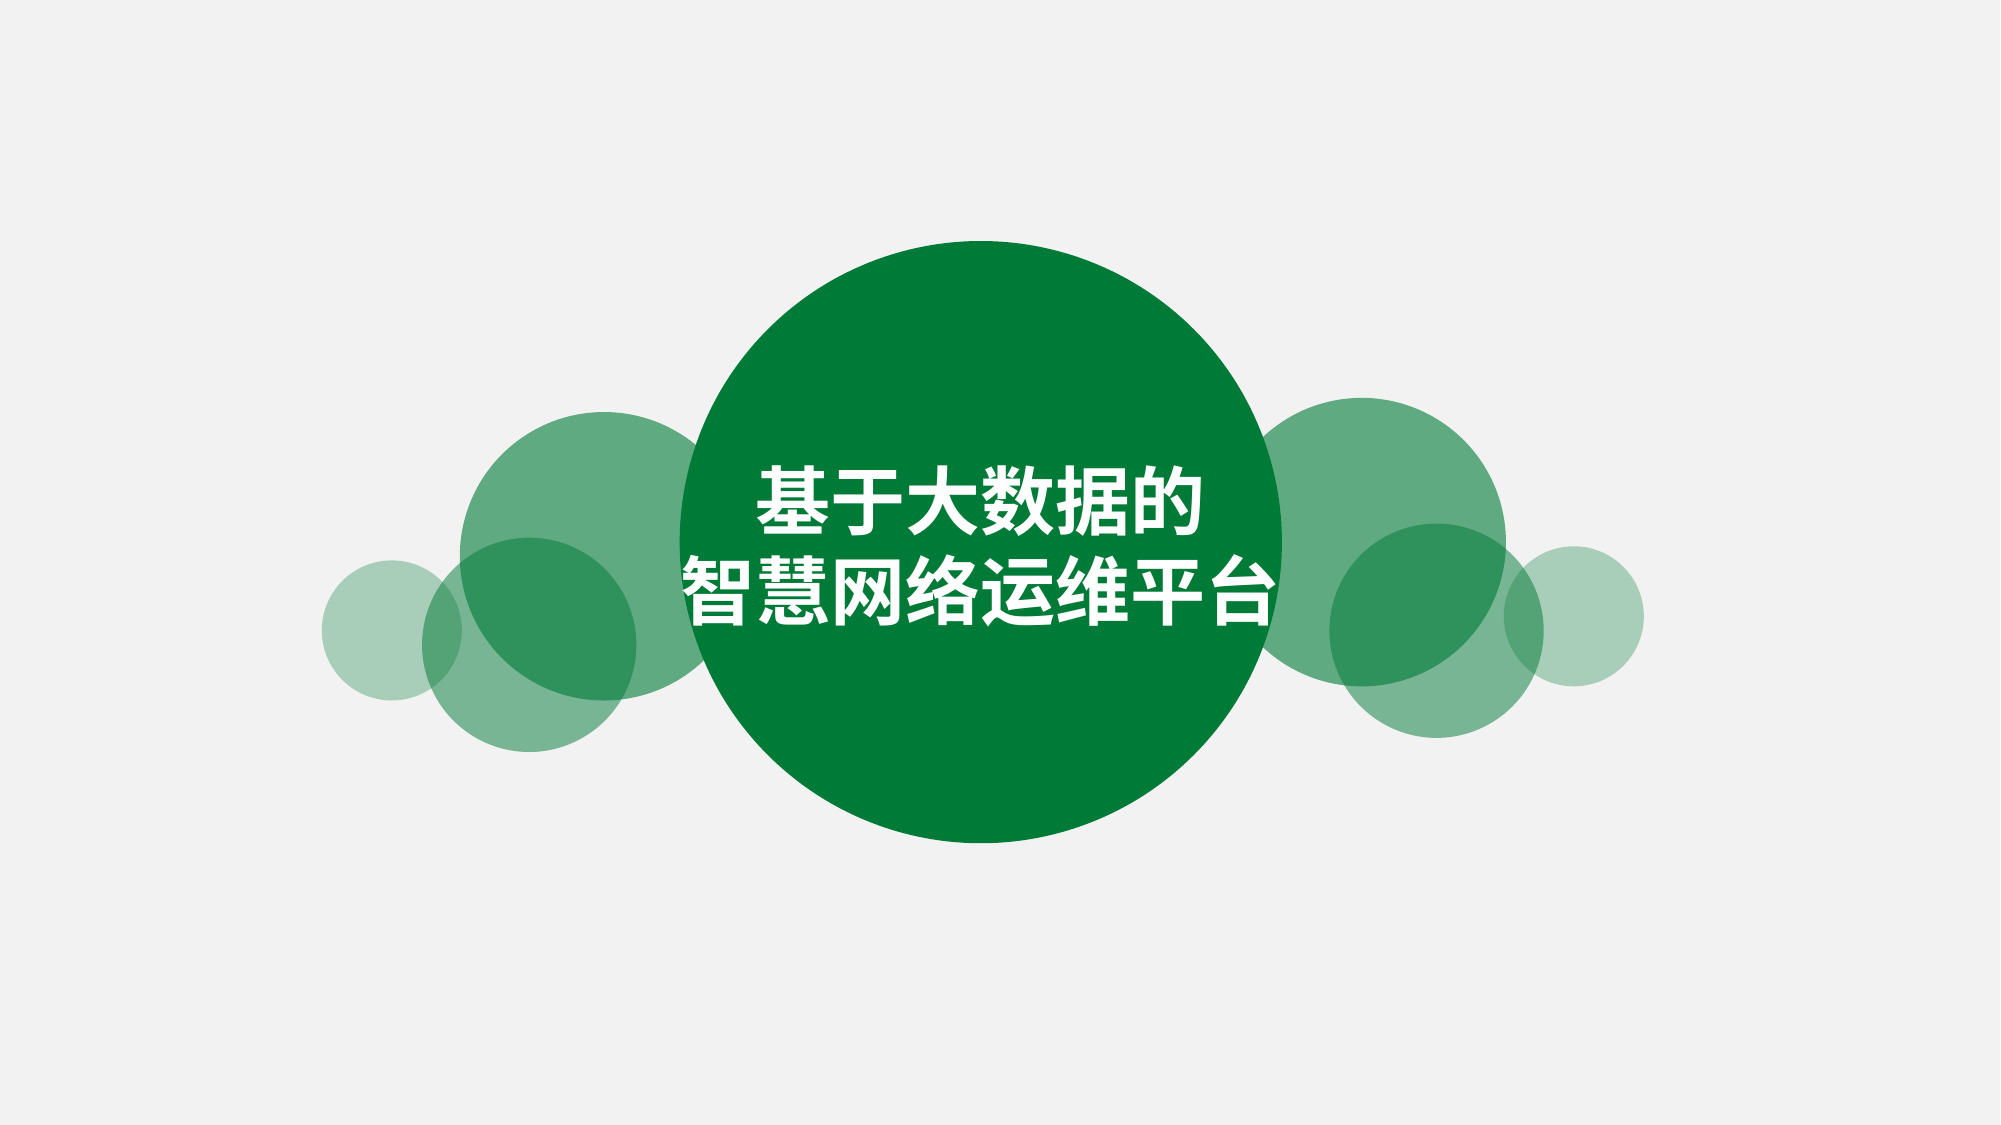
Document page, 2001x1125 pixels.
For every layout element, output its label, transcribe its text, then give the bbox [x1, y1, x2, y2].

text_box 基于大数据的 智慧网络运维平台 [653, 446, 1308, 642]
